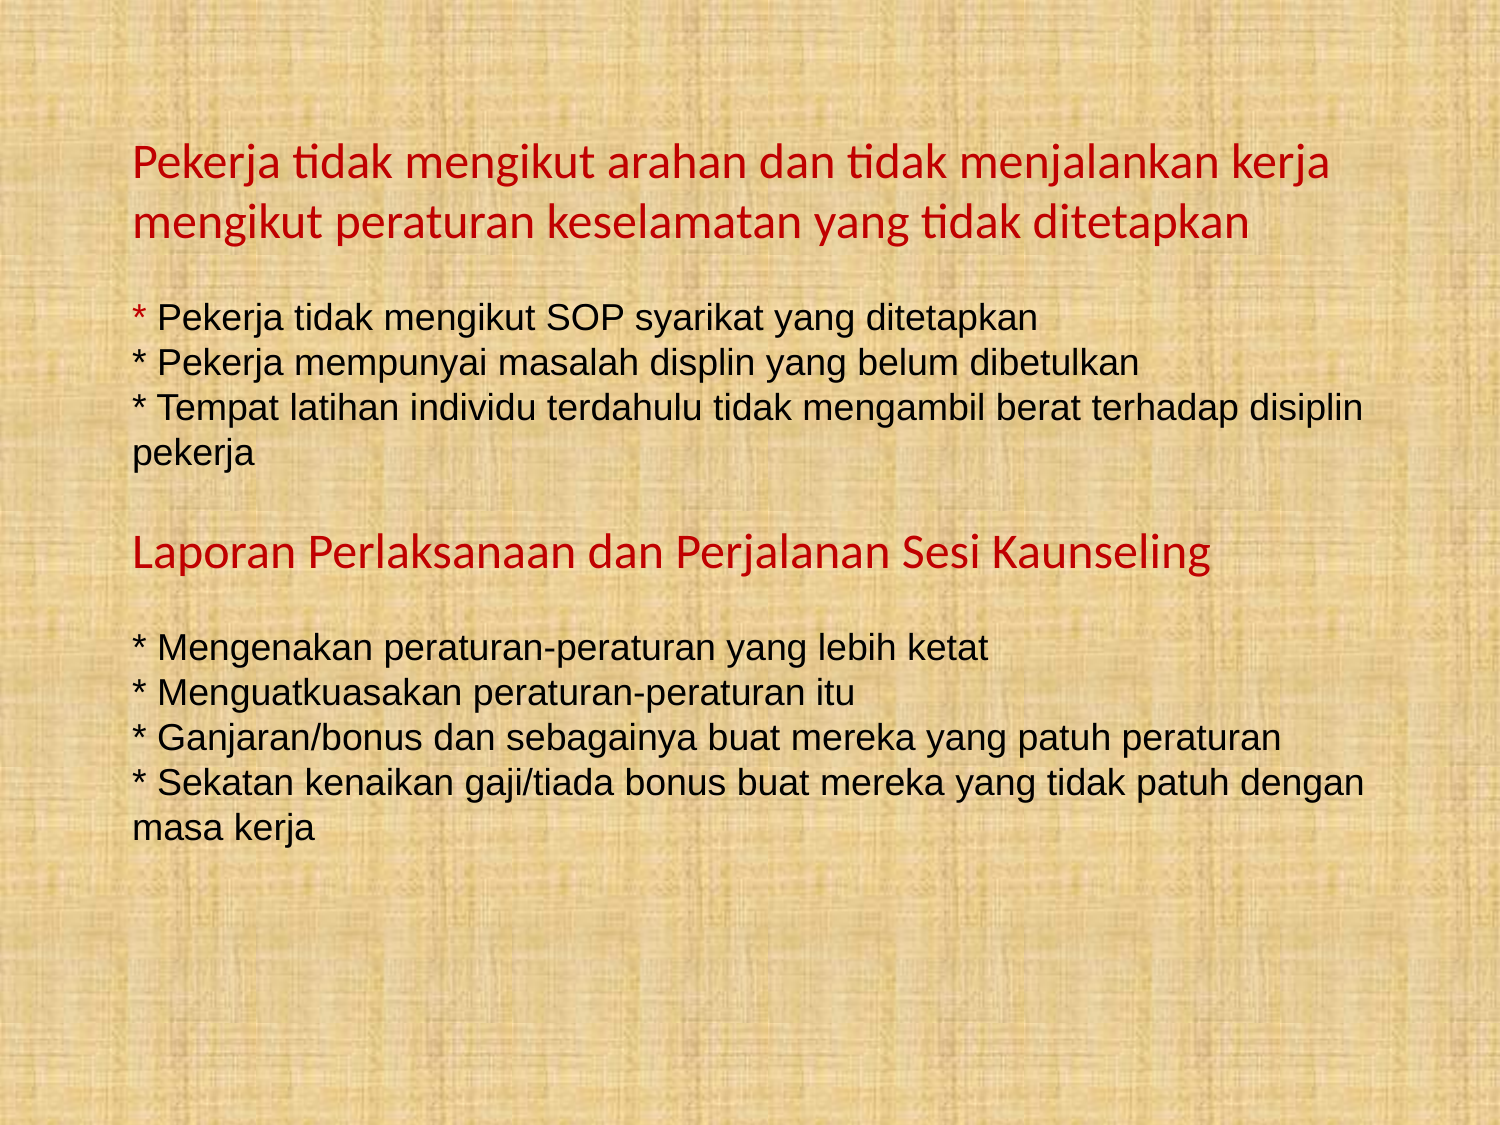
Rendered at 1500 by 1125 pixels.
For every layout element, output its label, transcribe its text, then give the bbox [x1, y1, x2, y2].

title Pekerja tidak mengikut arahan dan tidak menjalankan kerja mengikut peraturan keselamatan yang tidak ditetapkan * Pekerja tidak mengikut SOP syarikat yang ditetapkan * Pekerja mempunyai masalah displin yang belum dibetulkan * Tempat latihan individu terdahulu tidak mengambil berat terhadap disiplin pekerja Laporan Perlaksanaan dan Perjalanan Sesi Kaunseling * Mengenakan peraturan-peraturan yang lebih ketat * Menguatkuasakan peraturan-peraturan itu * Ganjaran/bonus dan sebagainya buat mereka yang patuh peraturan * Sekatan kenaikan gaji/tiada bonus buat mereka yang tidak patuh dengan masa kerja [117, 117, 1388, 950]
picture [0, 0, 1500, 1125]
